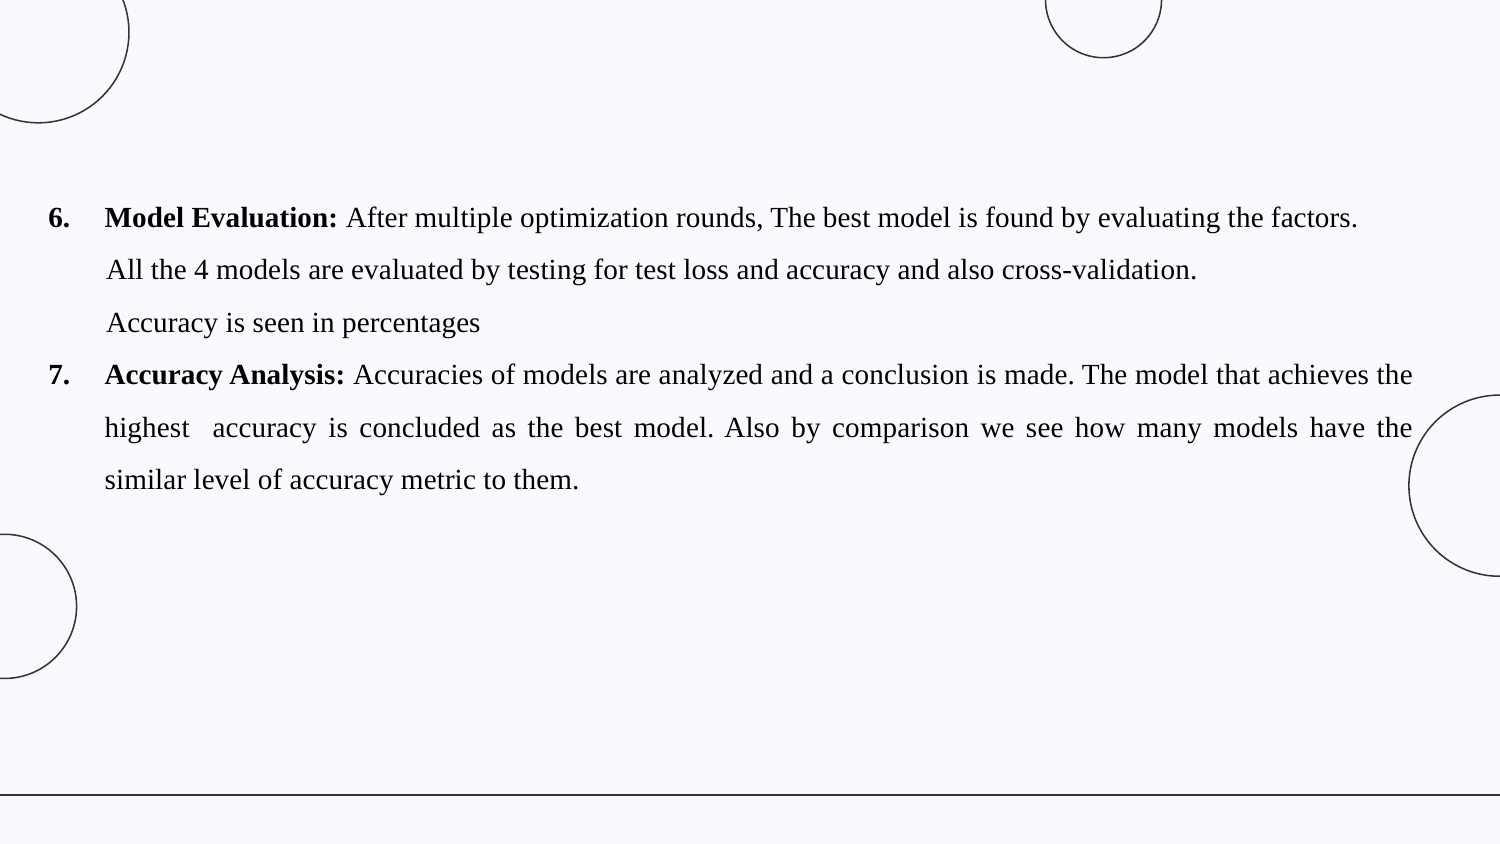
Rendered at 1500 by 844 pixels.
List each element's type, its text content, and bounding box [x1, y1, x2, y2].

text_box Model Evaluation: After multiple optimization rounds, The best model is found by evaluating the factors. All the 4 models are evaluated by testing for test loss and accuracy and also cross-validation. Accuracy is seen in percentages Accuracy Analysis: Accuracies of models are analyzed and a conclusion is made. The model that achieves the highest accuracy is concluded as the best model. Also by comparison we see how many models have the similar level of accuracy metric to them. [33, 173, 1429, 503]
